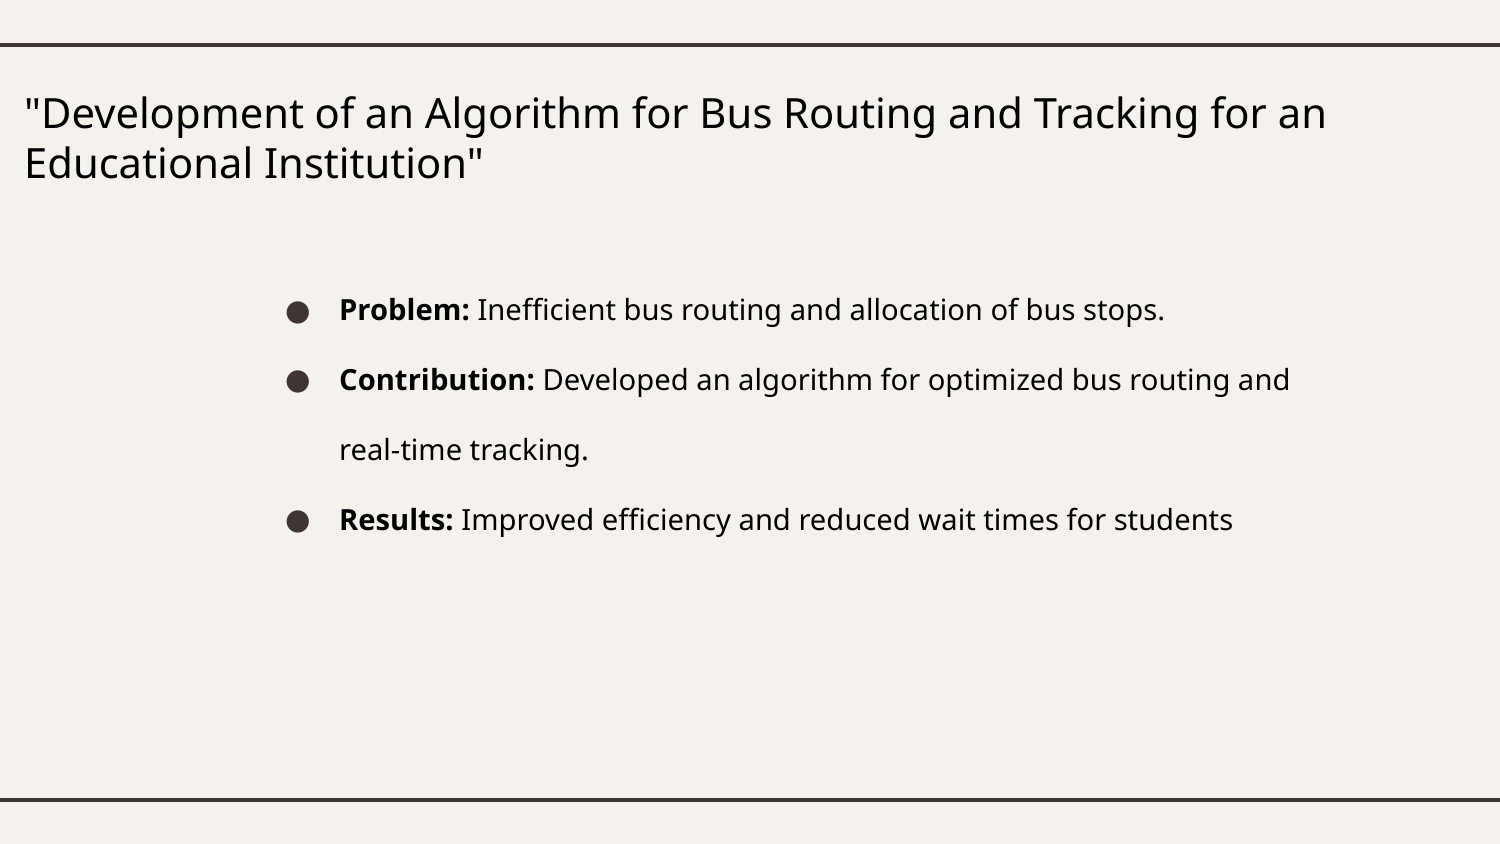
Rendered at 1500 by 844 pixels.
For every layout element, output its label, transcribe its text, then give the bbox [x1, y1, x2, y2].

subtitle Problem: Inefficient bus routing and allocation of bus stops. Contribution: Developed an algorithm for optimized bus routing and real-time tracking. Results: Improved efficiency and reduced wait times for students [249, 241, 1337, 693]
title "Development of an Algorithm for Bus Routing and Tracking for an Educational Institution" [9, 72, 1500, 167]
